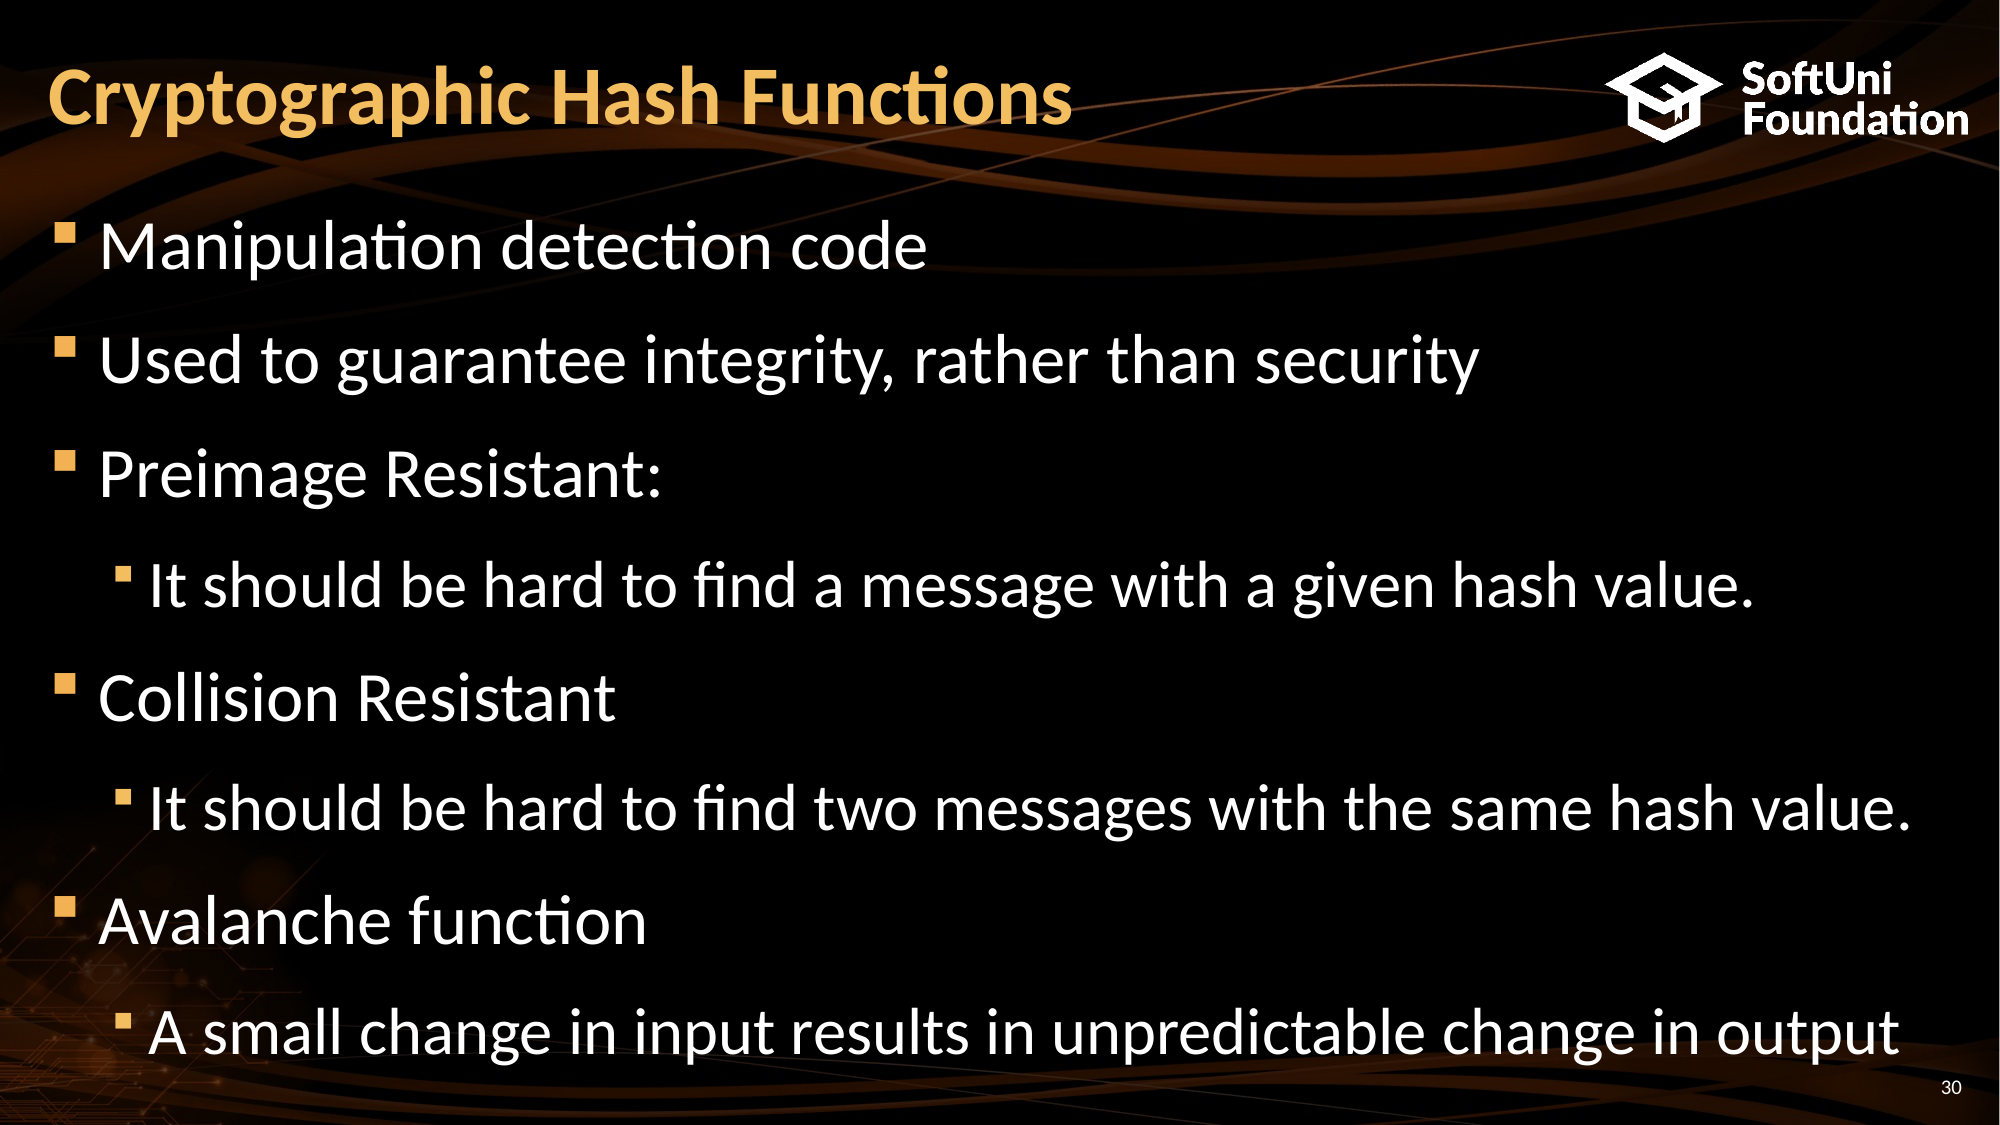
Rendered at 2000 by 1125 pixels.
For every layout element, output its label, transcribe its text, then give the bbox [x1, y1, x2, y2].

list Manipulation detection code Used to guarantee integrity, rather than security Preimage Resistant: It should be hard to find a message with a given hash value. Collision Resistant It should be hard to find two messages with the same hash value. Avalanche function A small change in input results in unpredictable change in output [31, 188, 1968, 1103]
title Cryptographic Hash Functions [30, 6, 1602, 189]
picture [0, 0, 2000, 1125]
